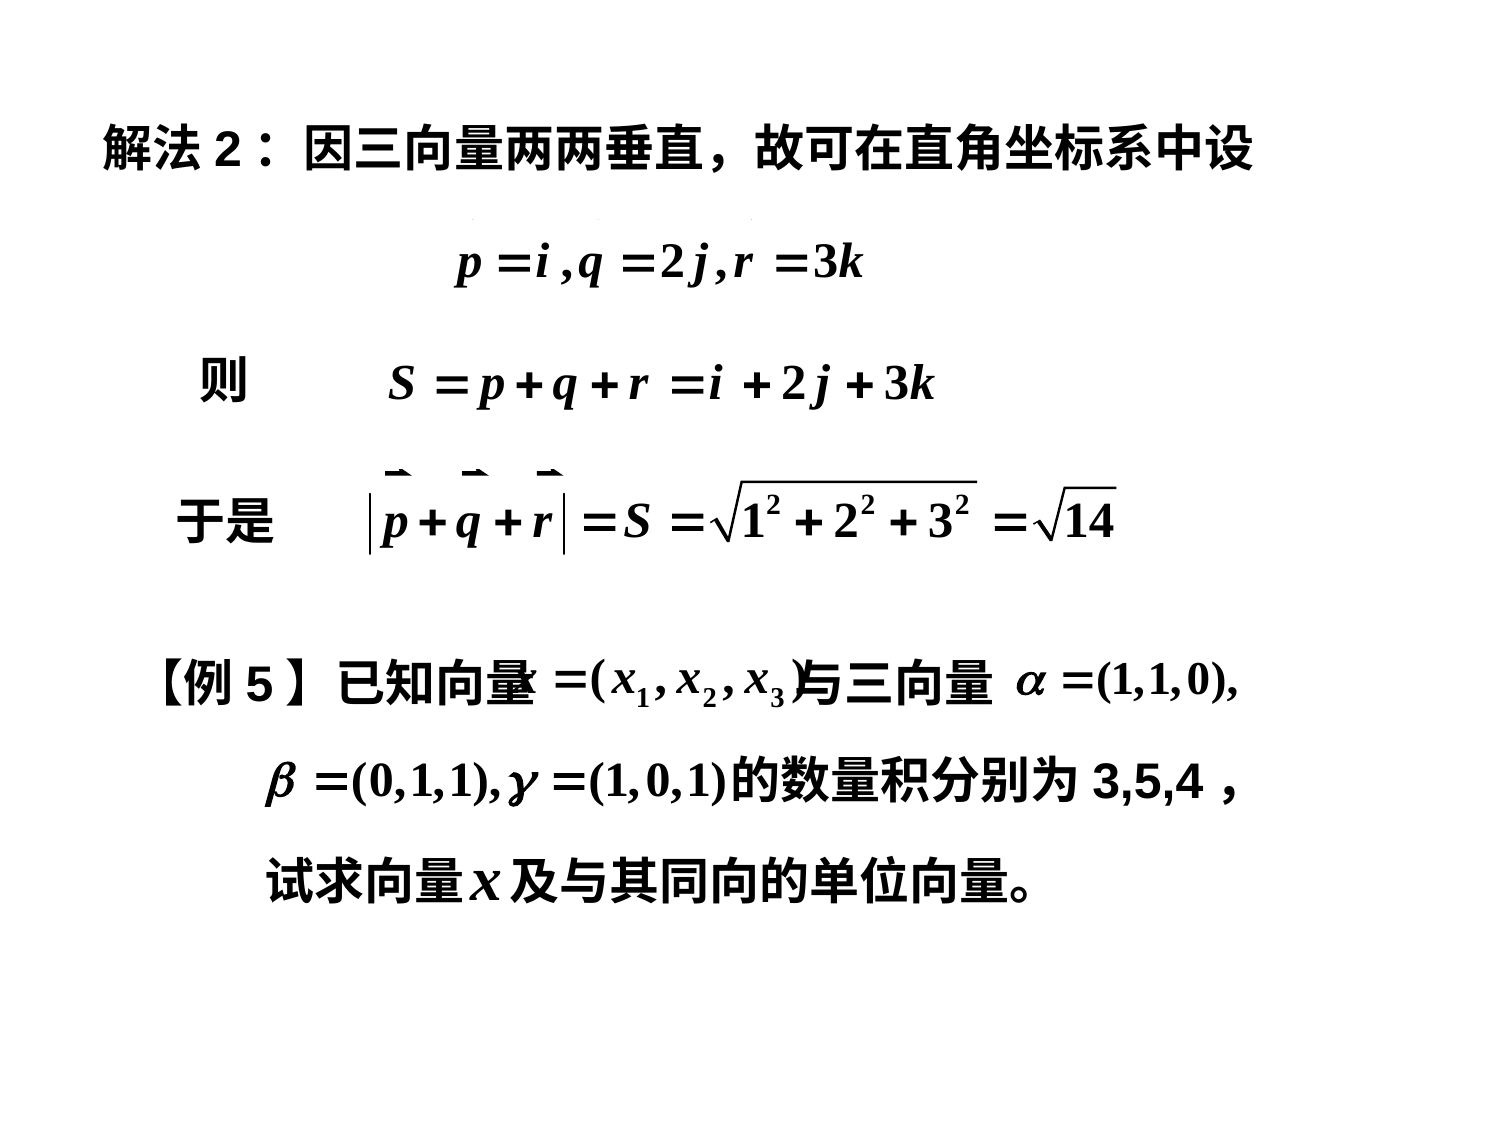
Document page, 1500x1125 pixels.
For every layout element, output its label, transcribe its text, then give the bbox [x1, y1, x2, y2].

text_box 则 [184, 341, 273, 416]
text_box 于是 [160, 482, 299, 557]
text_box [377, 340, 951, 422]
text_box 解法2：因三向量两两垂直，故可在直角坐标系中设 [87, 108, 1278, 184]
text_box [100, 643, 1279, 918]
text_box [442, 219, 881, 299]
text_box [359, 469, 1129, 563]
